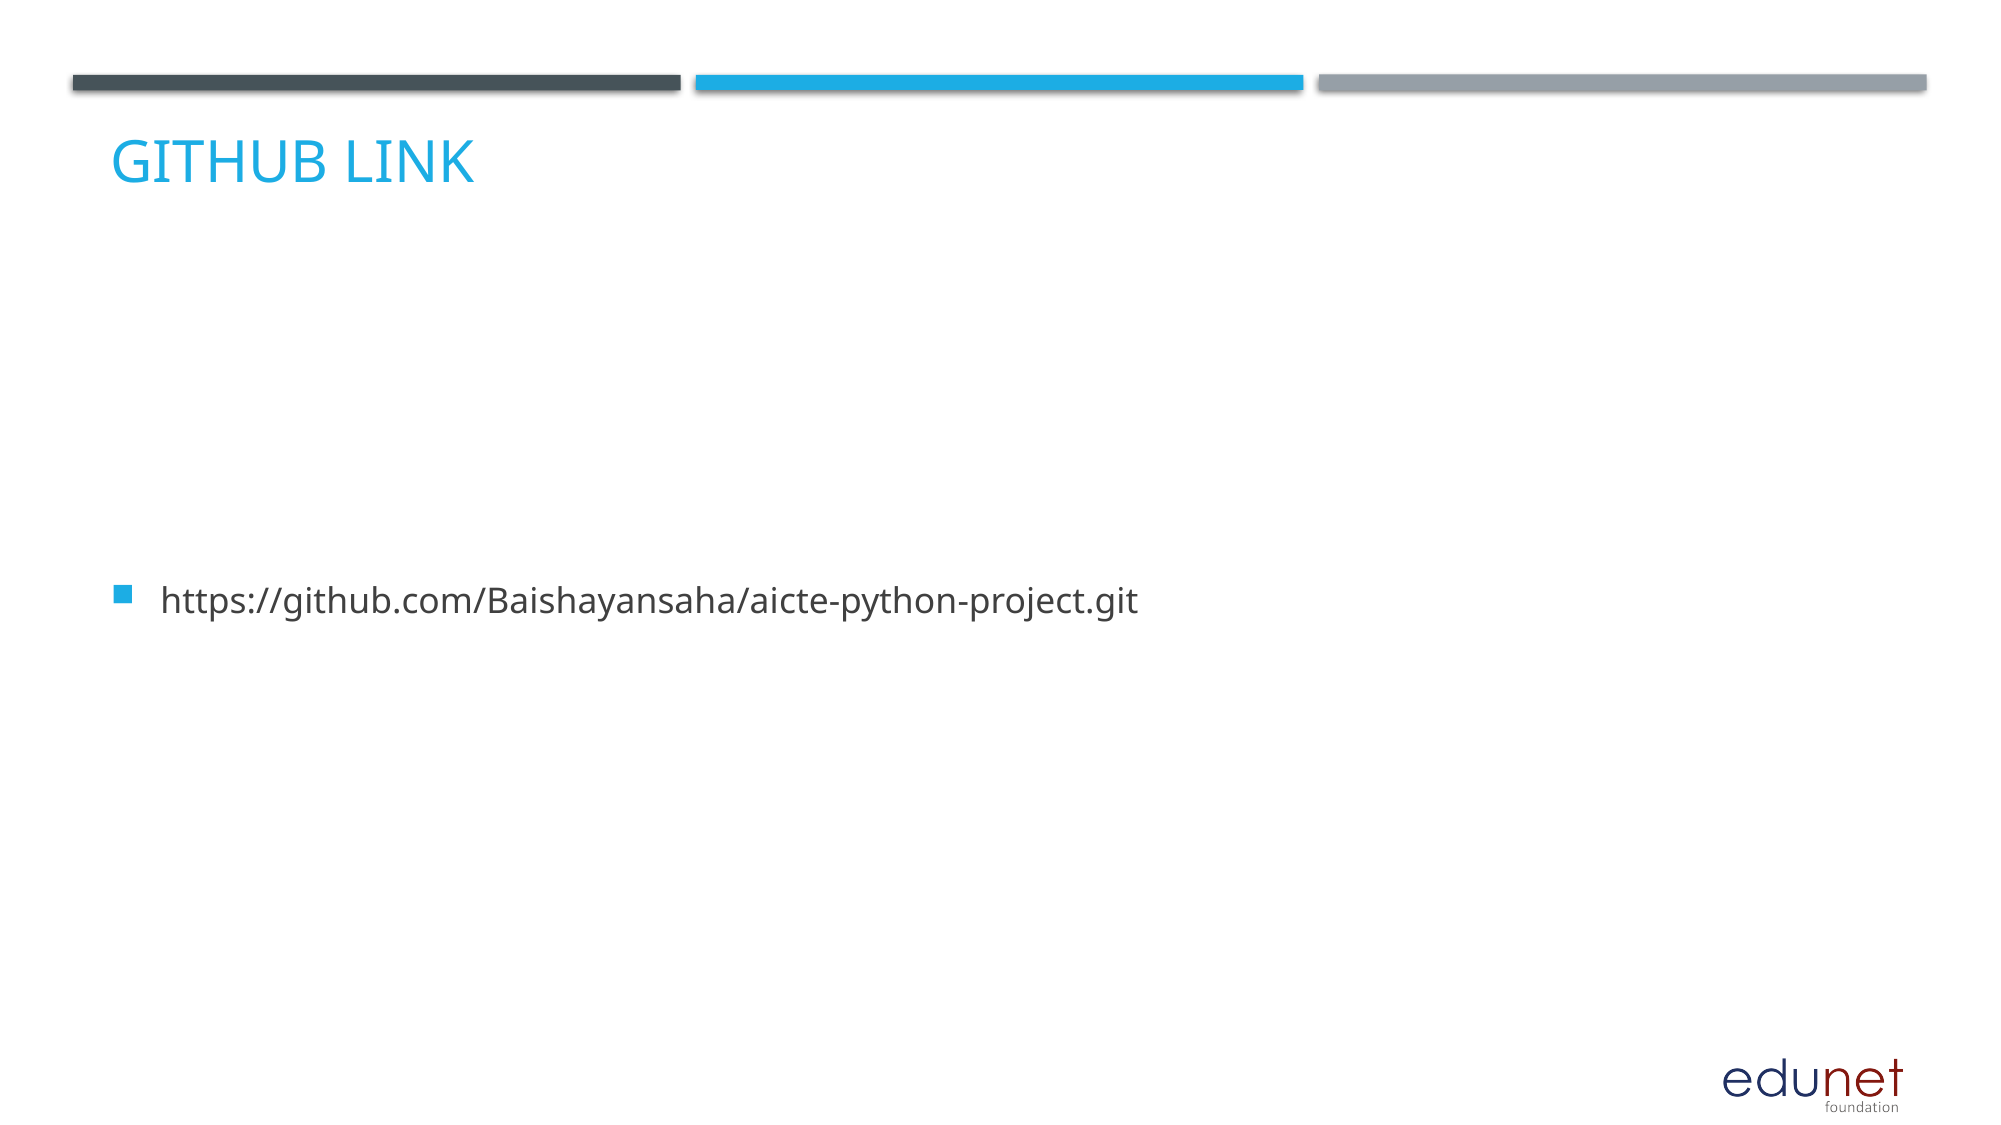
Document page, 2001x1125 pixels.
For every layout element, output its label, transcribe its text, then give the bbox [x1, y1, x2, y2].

picture [1719, 1056, 1905, 1116]
list https://github.com/Baishayansaha/aicte-python-project.git [95, 213, 1905, 981]
title GitHub Link [95, 115, 1905, 203]
